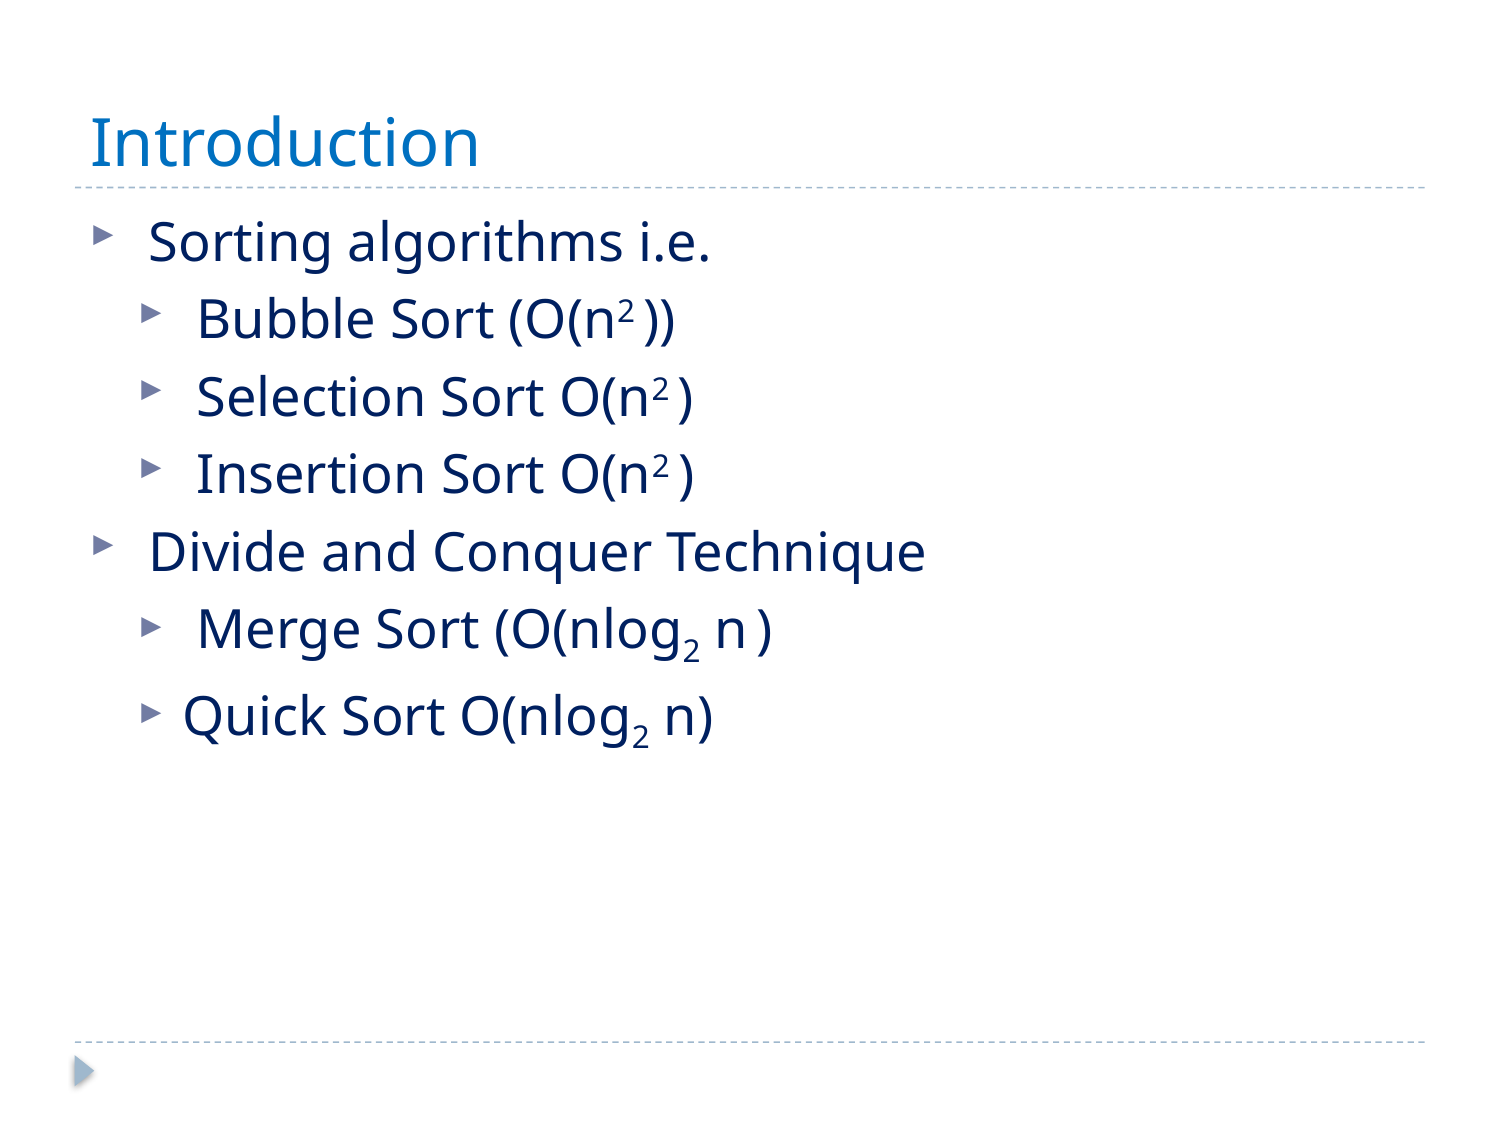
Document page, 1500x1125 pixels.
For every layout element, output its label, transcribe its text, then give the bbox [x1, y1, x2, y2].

title Introduction [75, 24, 1426, 188]
list Sorting algorithms i.e. Bubble Sort (O(n2 )) Selection Sort O(n2 ) Insertion Sort O(n2 ) Divide and Conquer Technique Merge Sort (O(nlog2 n ) Quick Sort O(nlog2 n) [75, 200, 1425, 1010]
